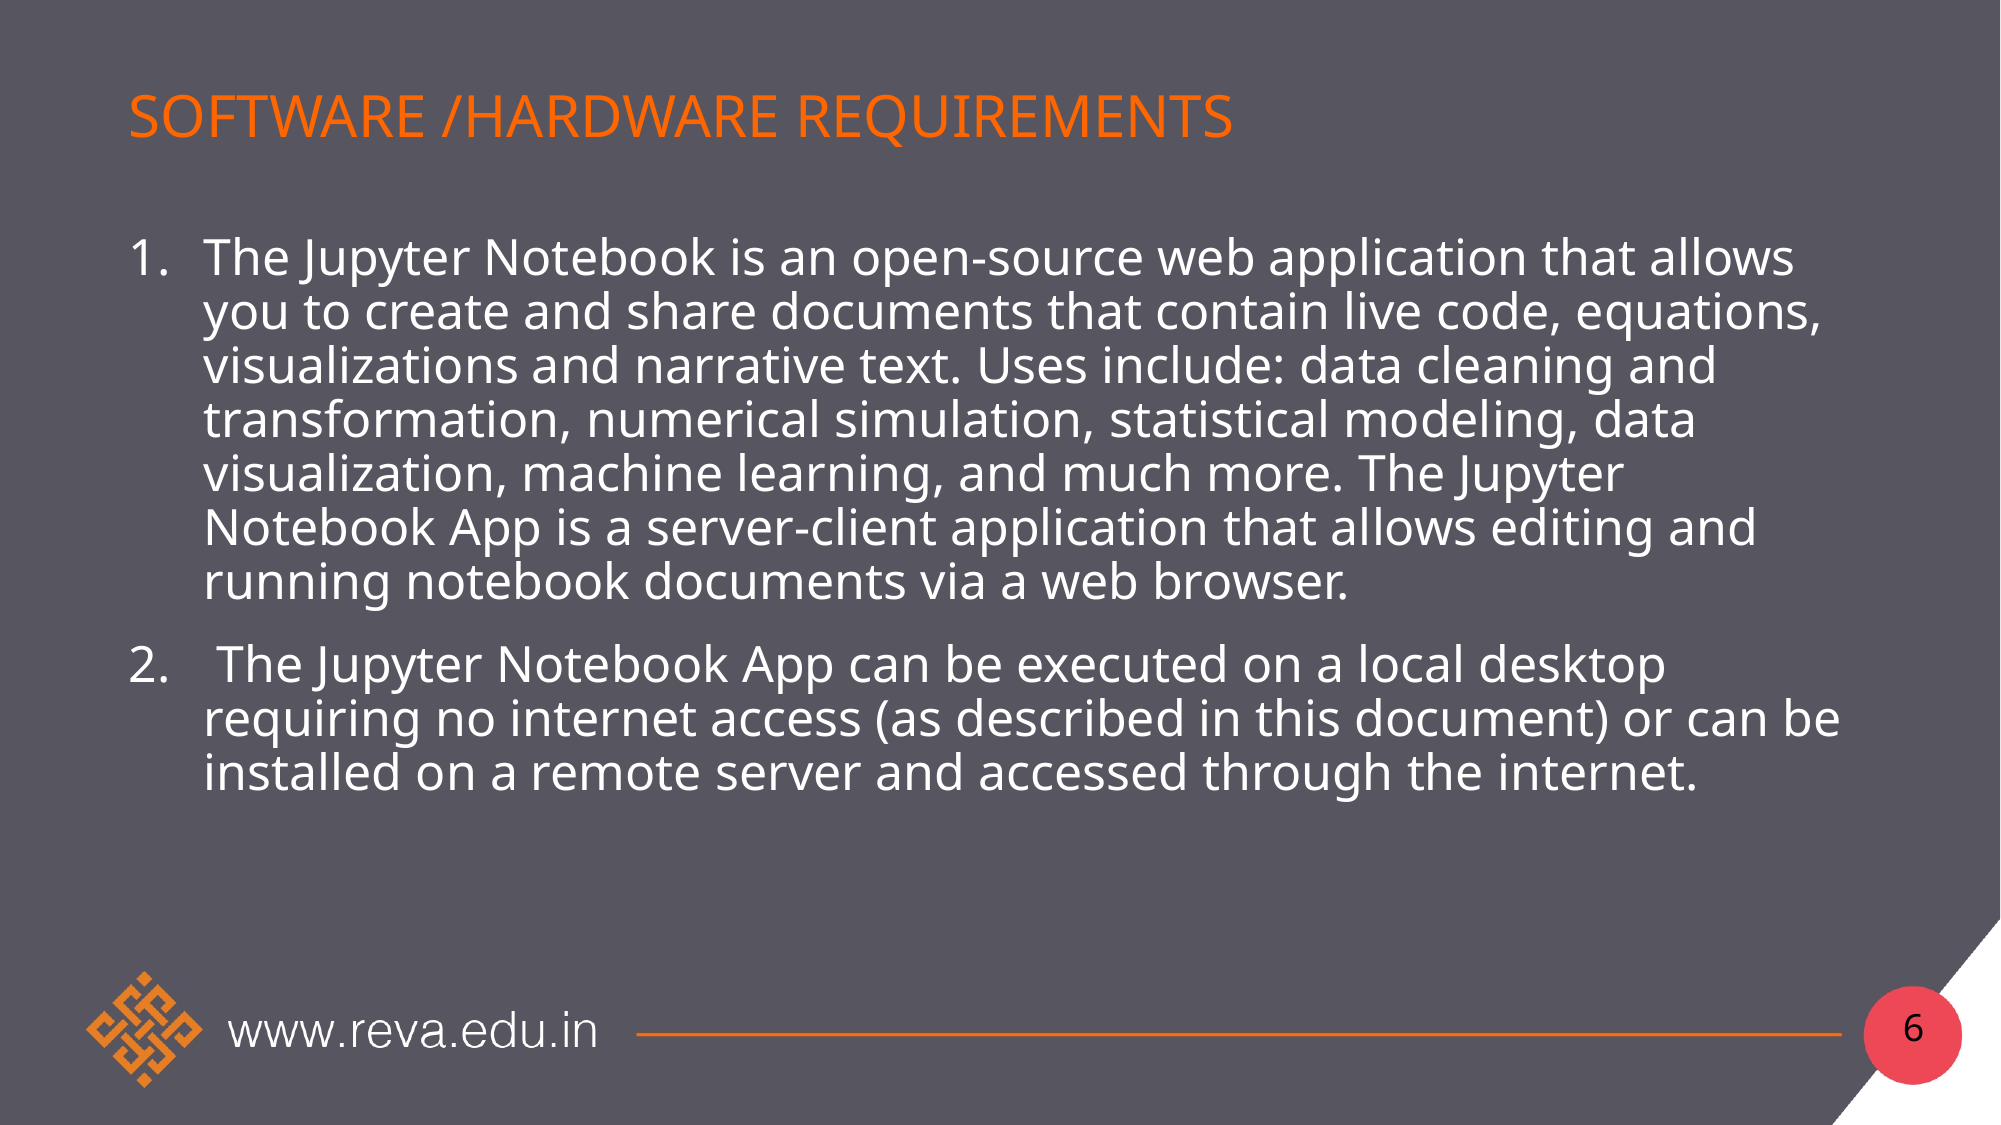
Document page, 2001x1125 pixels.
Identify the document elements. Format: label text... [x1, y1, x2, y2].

list The Jupyter Notebook is an open-source web application that allows you to create and share documents that contain live code, equations, visualizations and narrative text. Uses include: data cleaning and transformation, numerical simulation, statistical modeling, data visualization, machine learning, and much more. The Jupyter Notebook App is a server-client application that allows editing and running notebook documents via a web browser. The Jupyter Notebook App can be executed on a local desktop requiring no internet access (as described in this document) or can be installed on a remote server and accessed through the internet. [114, 224, 1886, 938]
slide_number 6 [1864, 999, 1963, 1060]
picture [0, 0, 2001, 1125]
title Software /Hardware requirements [114, 50, 1886, 188]
